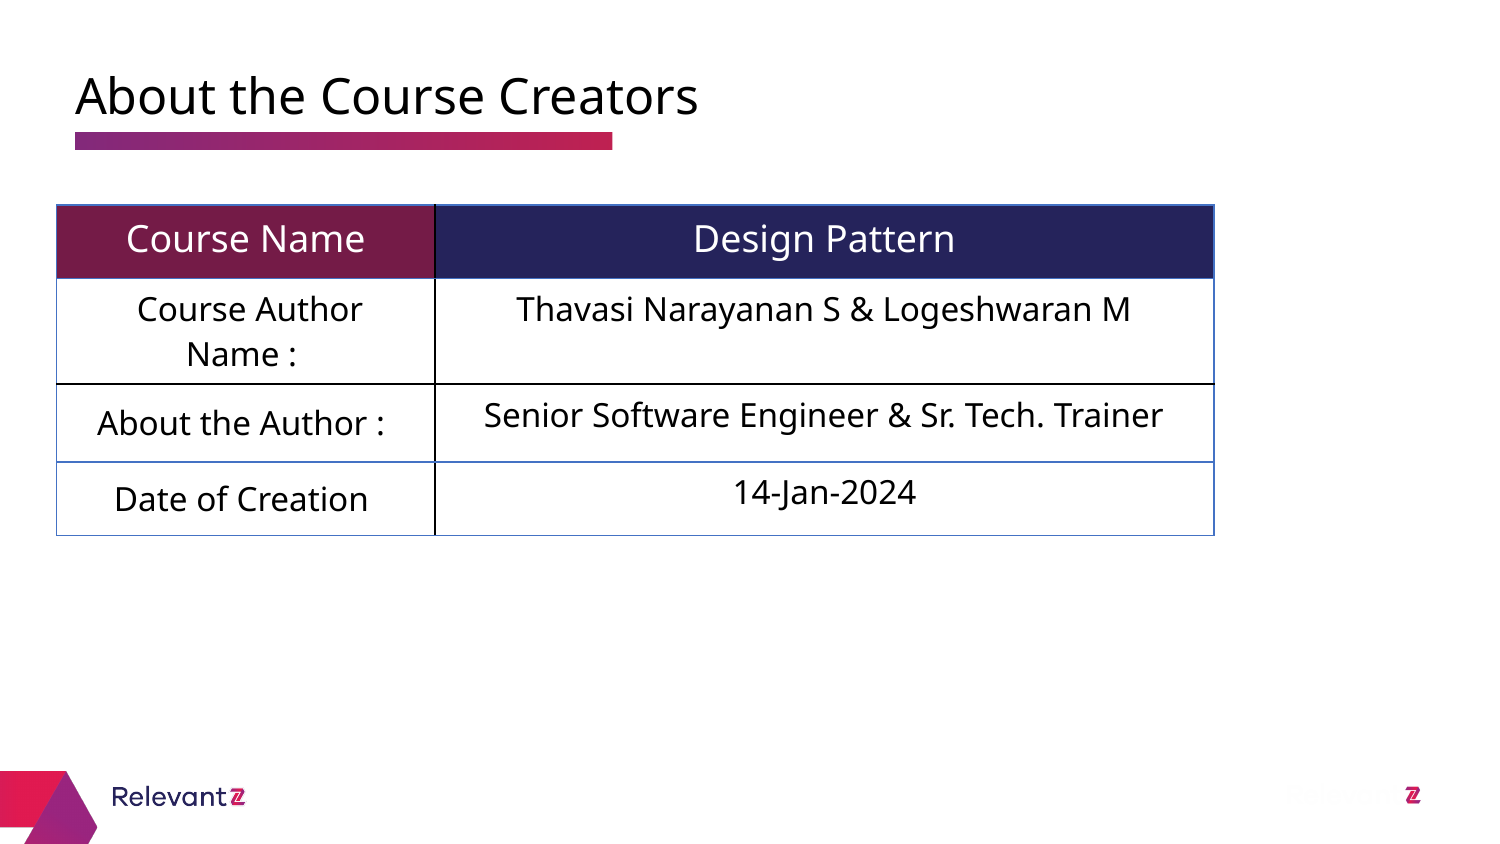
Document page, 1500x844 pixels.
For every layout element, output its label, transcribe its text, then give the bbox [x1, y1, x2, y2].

picture [0, 769, 101, 844]
table_cell 14-Jan-2024 [436, 463, 1213, 535]
table_header Design Pattern [436, 206, 1213, 278]
table_cell About the Author : [57, 385, 434, 461]
table_cell Course Author Name : [57, 279, 434, 383]
title About the Course Creators [75, 64, 858, 150]
picture [1284, 782, 1425, 810]
table_cell Thavasi Narayanan S & Logeshwaran M [436, 279, 1213, 383]
picture [109, 782, 250, 810]
table_header Course Name [57, 206, 434, 278]
table_cell Date of Creation [57, 463, 434, 535]
table_cell Senior Software Engineer & Sr. Tech. Trainer [436, 385, 1213, 461]
